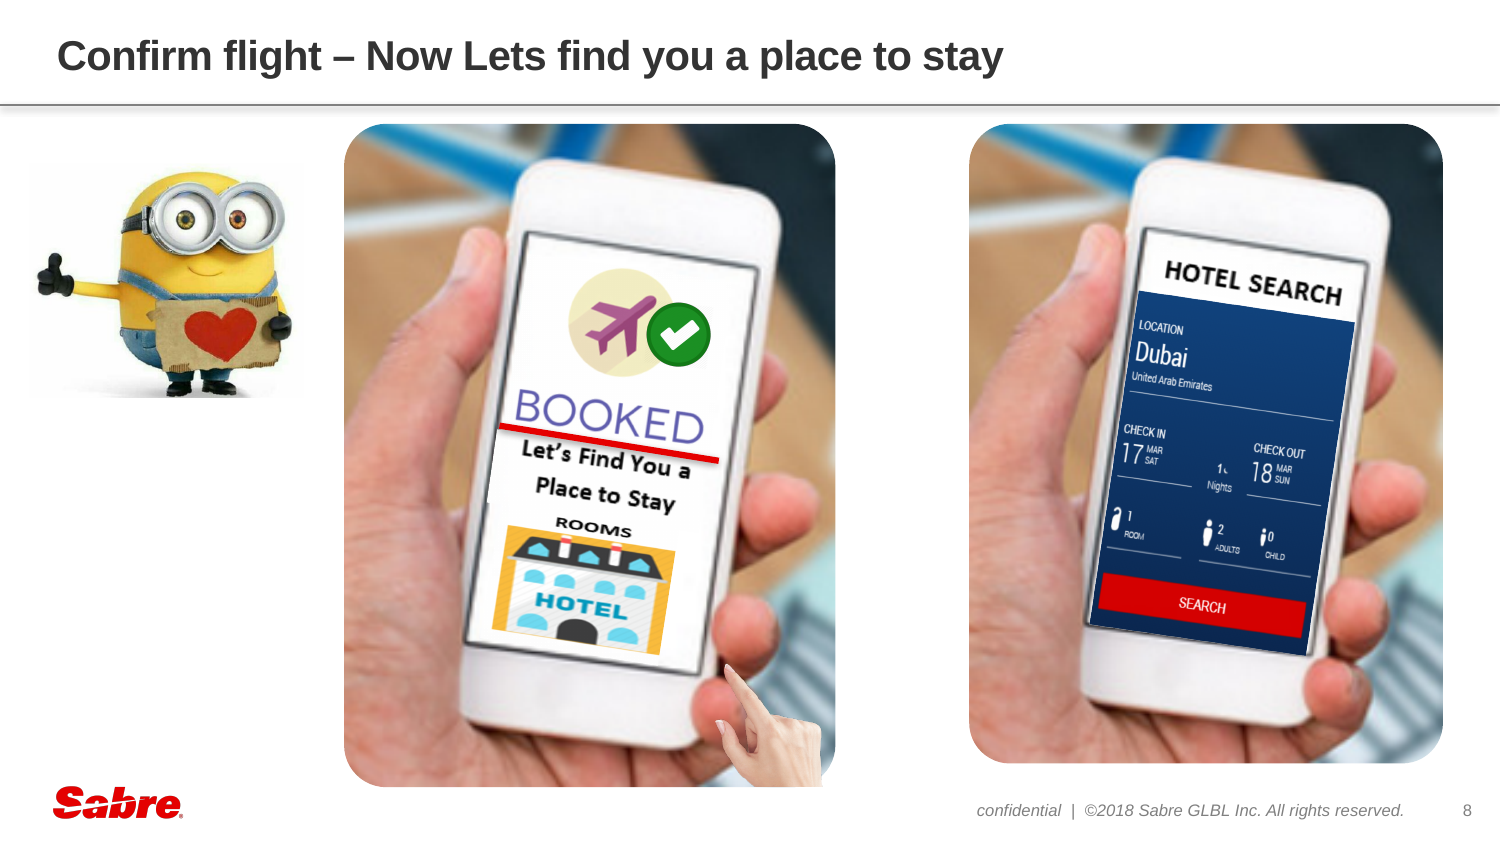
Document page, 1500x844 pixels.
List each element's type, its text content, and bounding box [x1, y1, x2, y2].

title Confirm flight – Now Lets find you a place to stay [56, 14, 1443, 79]
picture [514, 266, 722, 446]
picture [713, 660, 826, 788]
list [343, 123, 836, 788]
picture [489, 443, 705, 653]
picture [29, 163, 304, 398]
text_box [499, 425, 720, 462]
picture [968, 123, 1444, 764]
picture [47, 774, 191, 826]
